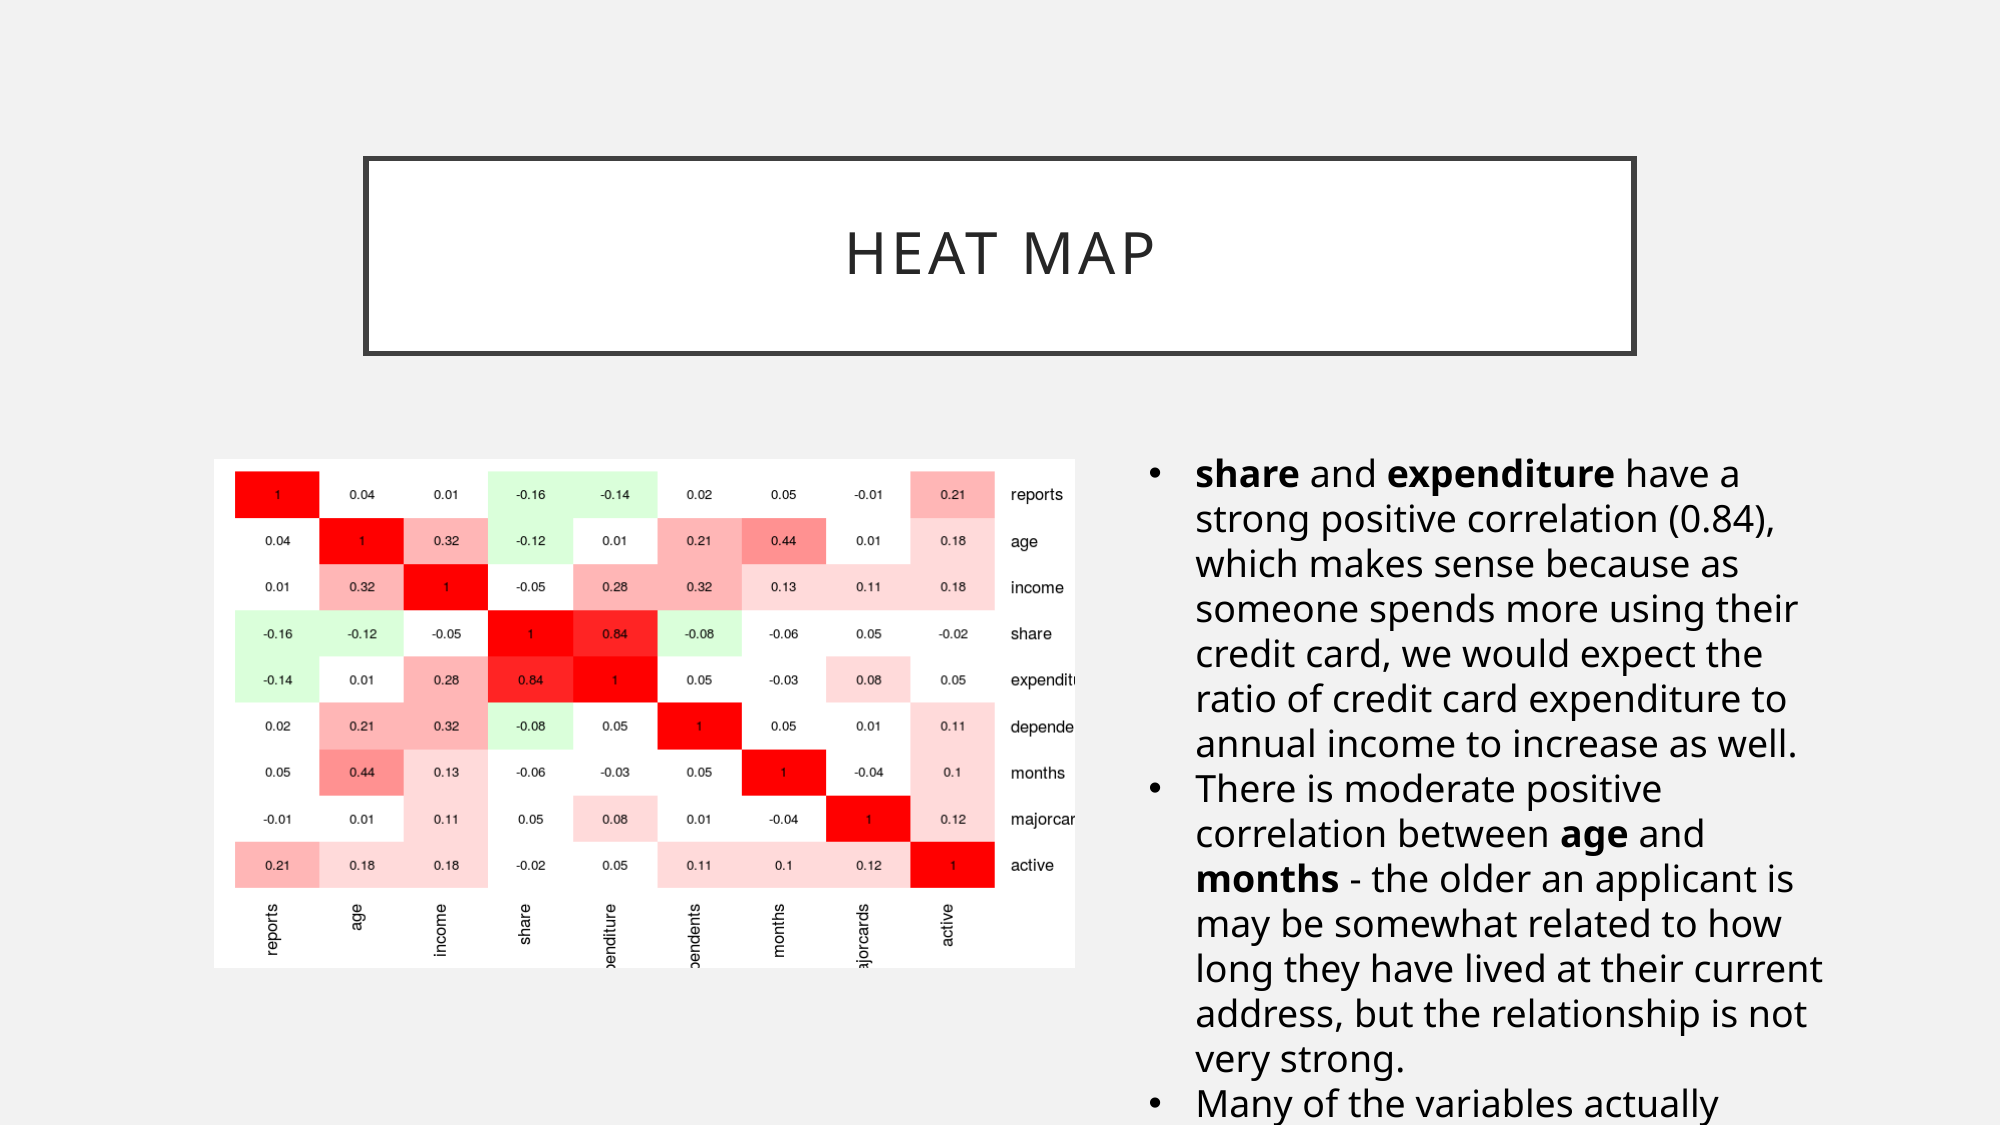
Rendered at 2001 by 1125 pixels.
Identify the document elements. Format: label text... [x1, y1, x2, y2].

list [214, 459, 1075, 969]
text_box share and expenditure have a strong positive correlation (0.84), which makes sense because as someone spends more using their credit card, we would expect the ratio of credit card expenditure to annual income to increase as well. There is moderate positive correlation between age and months - the older an applicant is may be somewhat related to how long they have lived at their current address, but the relationship is not very strong. Many of the variables actually seem to have very little correlation with others. [1133, 442, 1856, 1125]
title Heat Map [363, 156, 1637, 356]
